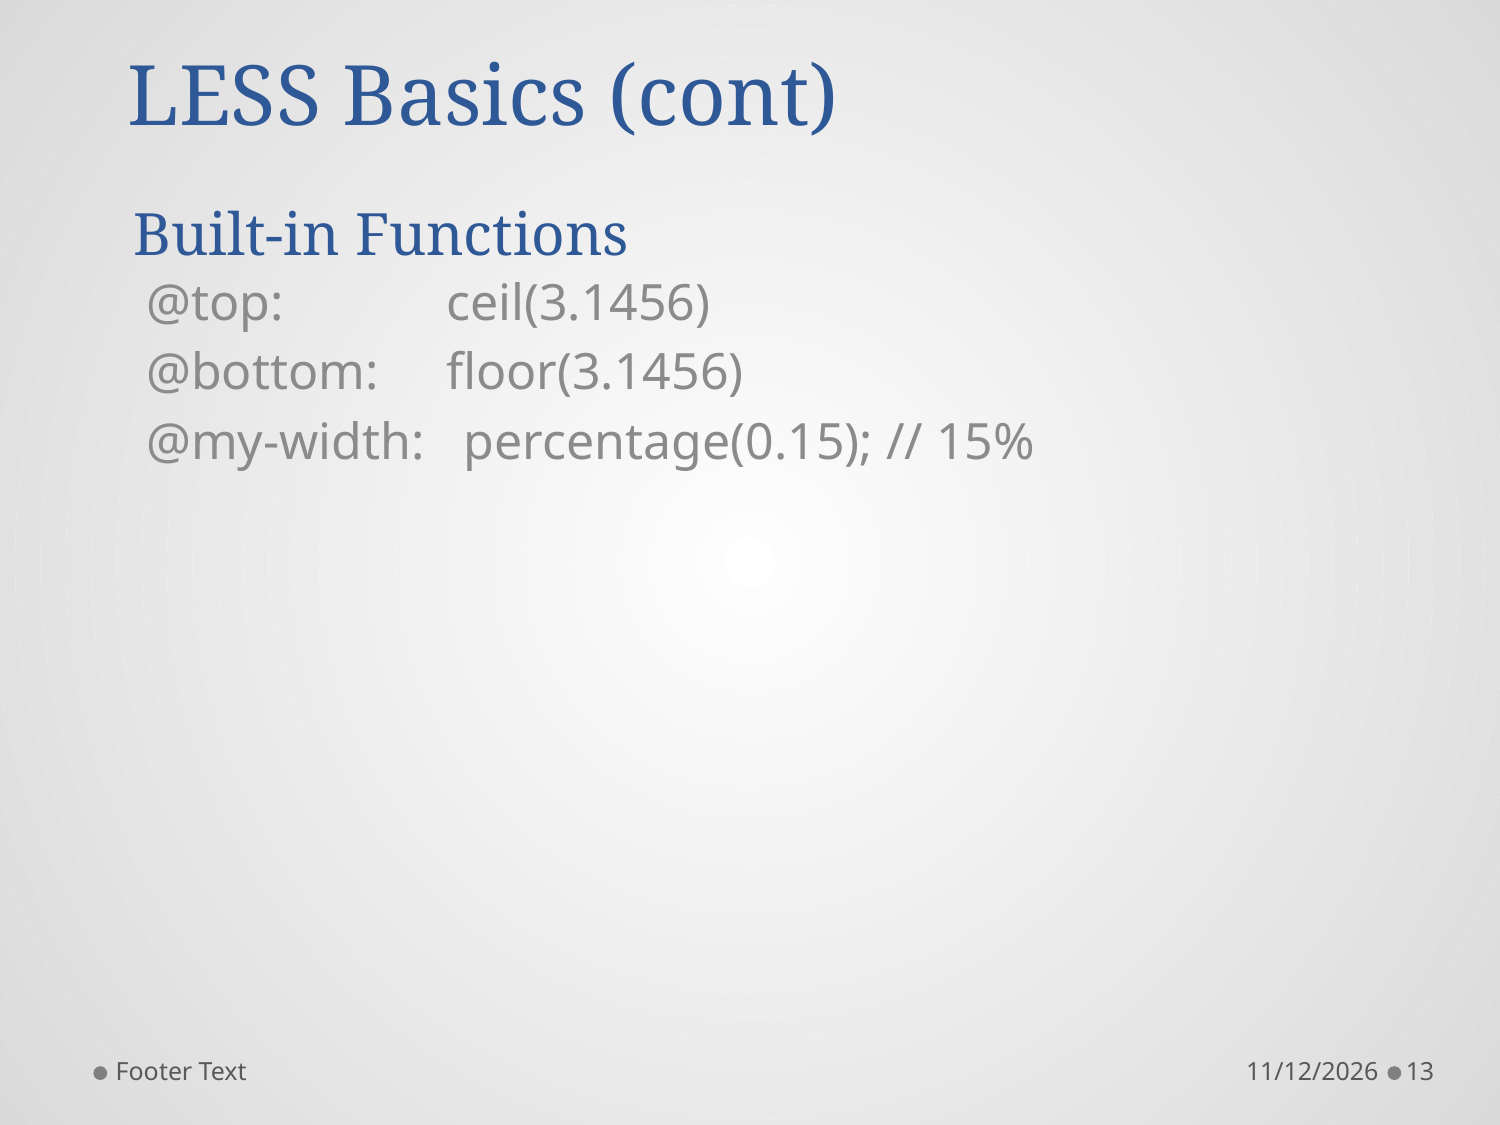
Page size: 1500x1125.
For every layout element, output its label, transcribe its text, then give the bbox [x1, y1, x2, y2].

text_box Built-in Functions [118, 162, 1000, 275]
title LESS Basics (cont) [112, 37, 1388, 150]
footer Footer Text [108, 1042, 576, 1103]
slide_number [1043, 1042, 1386, 1103]
slide_number 13 [1401, 1042, 1494, 1103]
text_box @top: ceil(3.1456) @bottom: floor(3.1456) @my-width: percentage(0.15); // 15% [131, 262, 1469, 1013]
